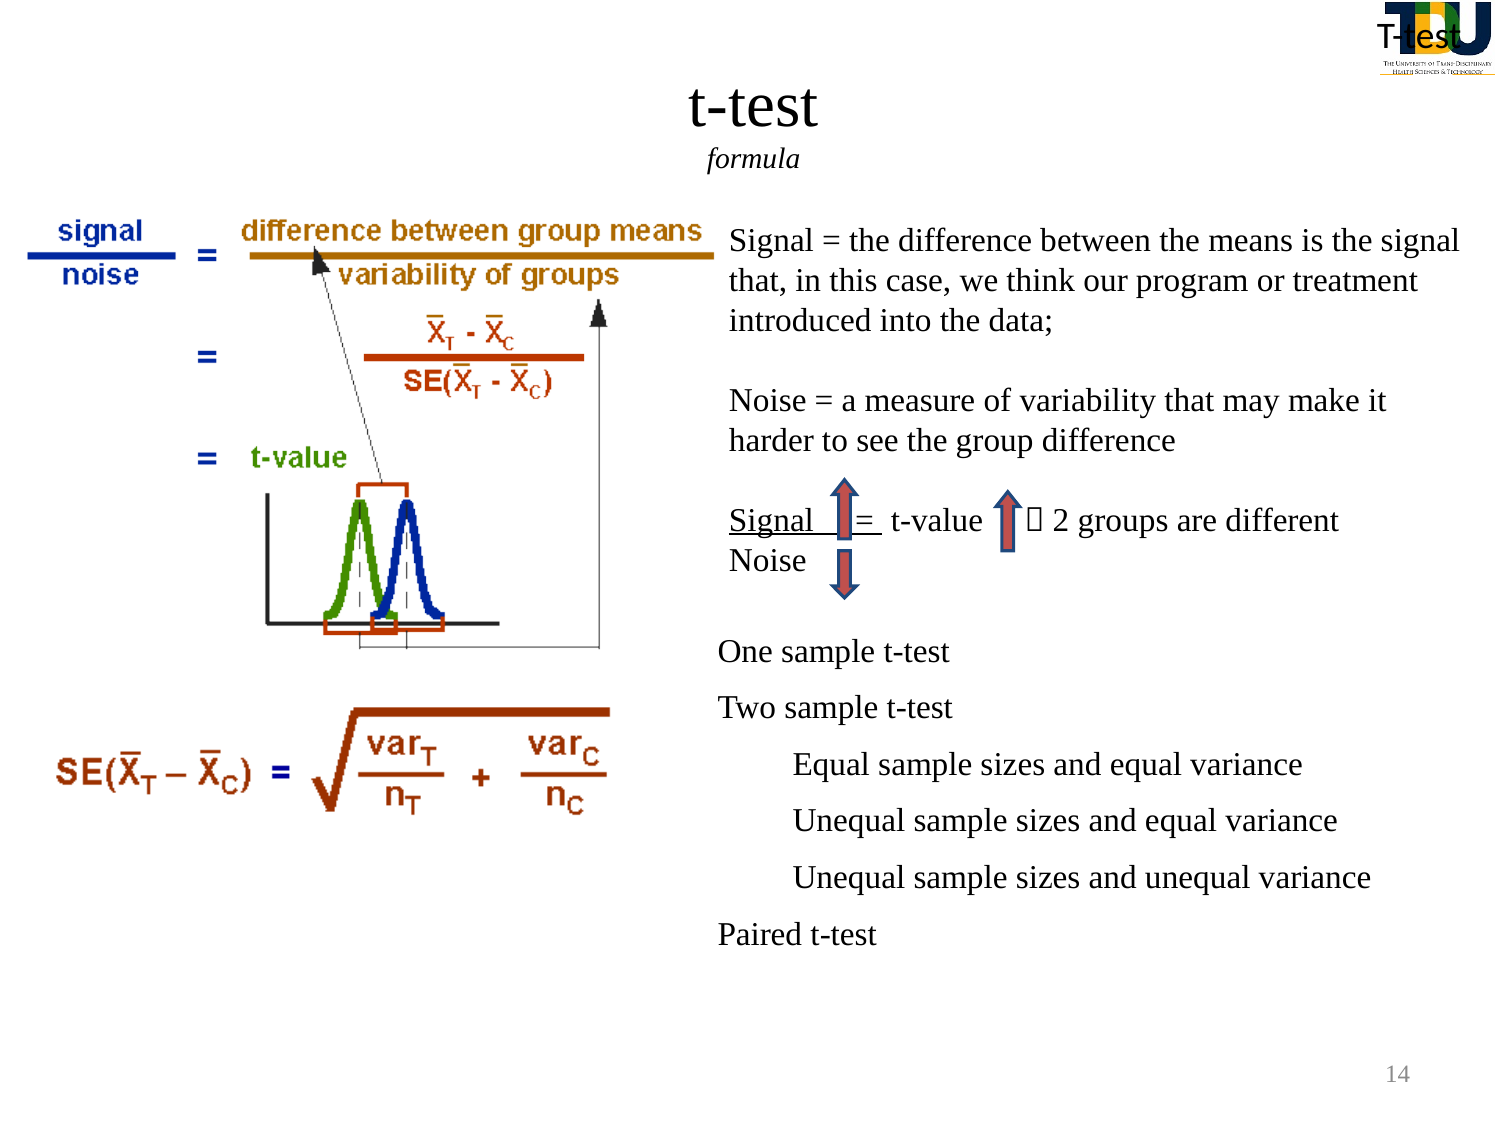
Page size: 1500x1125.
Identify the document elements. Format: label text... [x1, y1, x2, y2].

picture [15, 210, 727, 681]
text_box [996, 491, 1020, 551]
slide_number 14 [1074, 1042, 1425, 1103]
text_box [832, 479, 857, 539]
text_box Signal = the difference between the means is the signal that, in this case, we think our program or treatment introduced into the data; Noise = a measure of variability that may make it harder to see the group difference Signal = t-value  2 groups are different Noise [729, 211, 1483, 626]
picture [40, 706, 618, 823]
title t-test formula [53, 53, 1455, 183]
text_box One sample t-test Two sample t-test Equal sample sizes and equal variance Unequal sample sizes and equal variance Unequal sample sizes and unequal variance Paired t-test [702, 621, 1424, 960]
text_box [832, 550, 857, 598]
picture [1376, 0, 1495, 75]
text_box T-test [1362, 7, 1477, 65]
